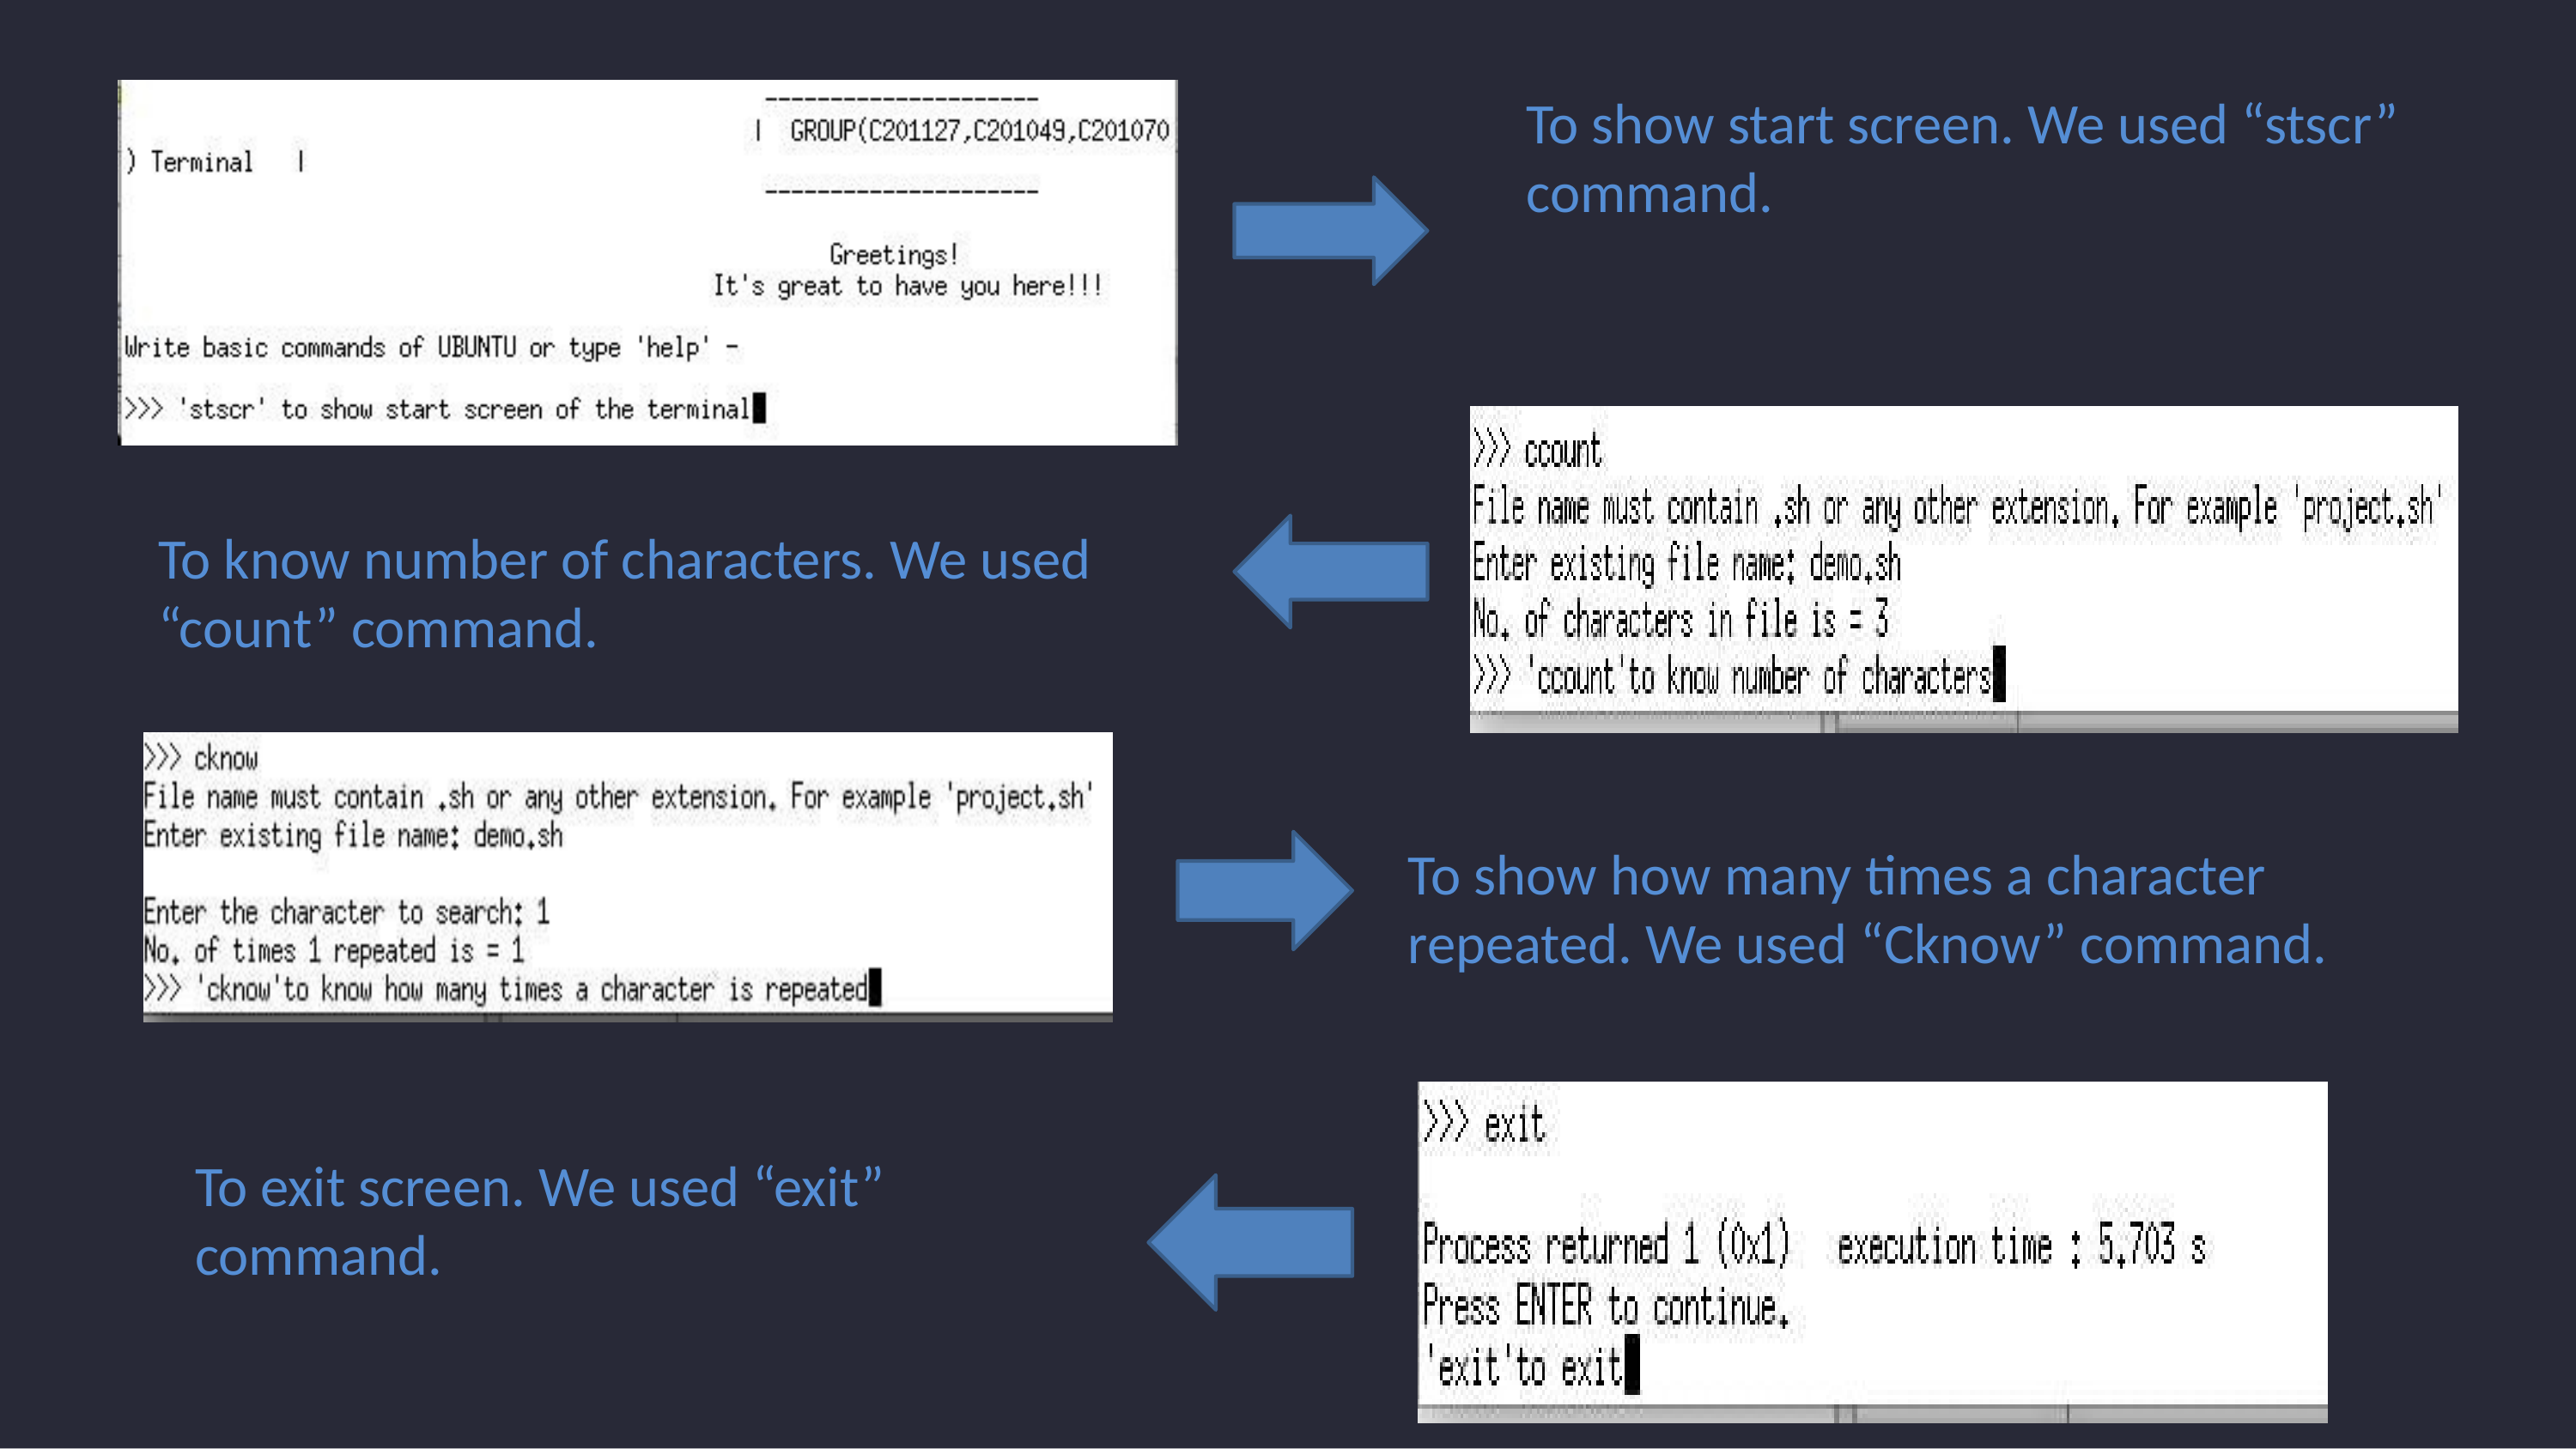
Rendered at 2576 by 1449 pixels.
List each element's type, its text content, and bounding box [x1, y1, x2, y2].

text_box To know number of characters. We used “count” command. [145, 515, 1176, 666]
text_box [1176, 829, 1355, 952]
text_box To show how many times a character repeated. We used “Cknow” command. [1394, 831, 2351, 982]
picture [1470, 406, 2458, 733]
text_box To show start screen. We used “stscr” command. [1513, 80, 2458, 231]
picture [143, 732, 1113, 1023]
picture [118, 80, 1178, 446]
text_box [1146, 1173, 1355, 1312]
text_box [1232, 513, 1430, 630]
picture [1418, 1082, 2328, 1424]
text_box To exit screen. We used “exit” command. [182, 1143, 1084, 1293]
text_box [1232, 175, 1430, 287]
